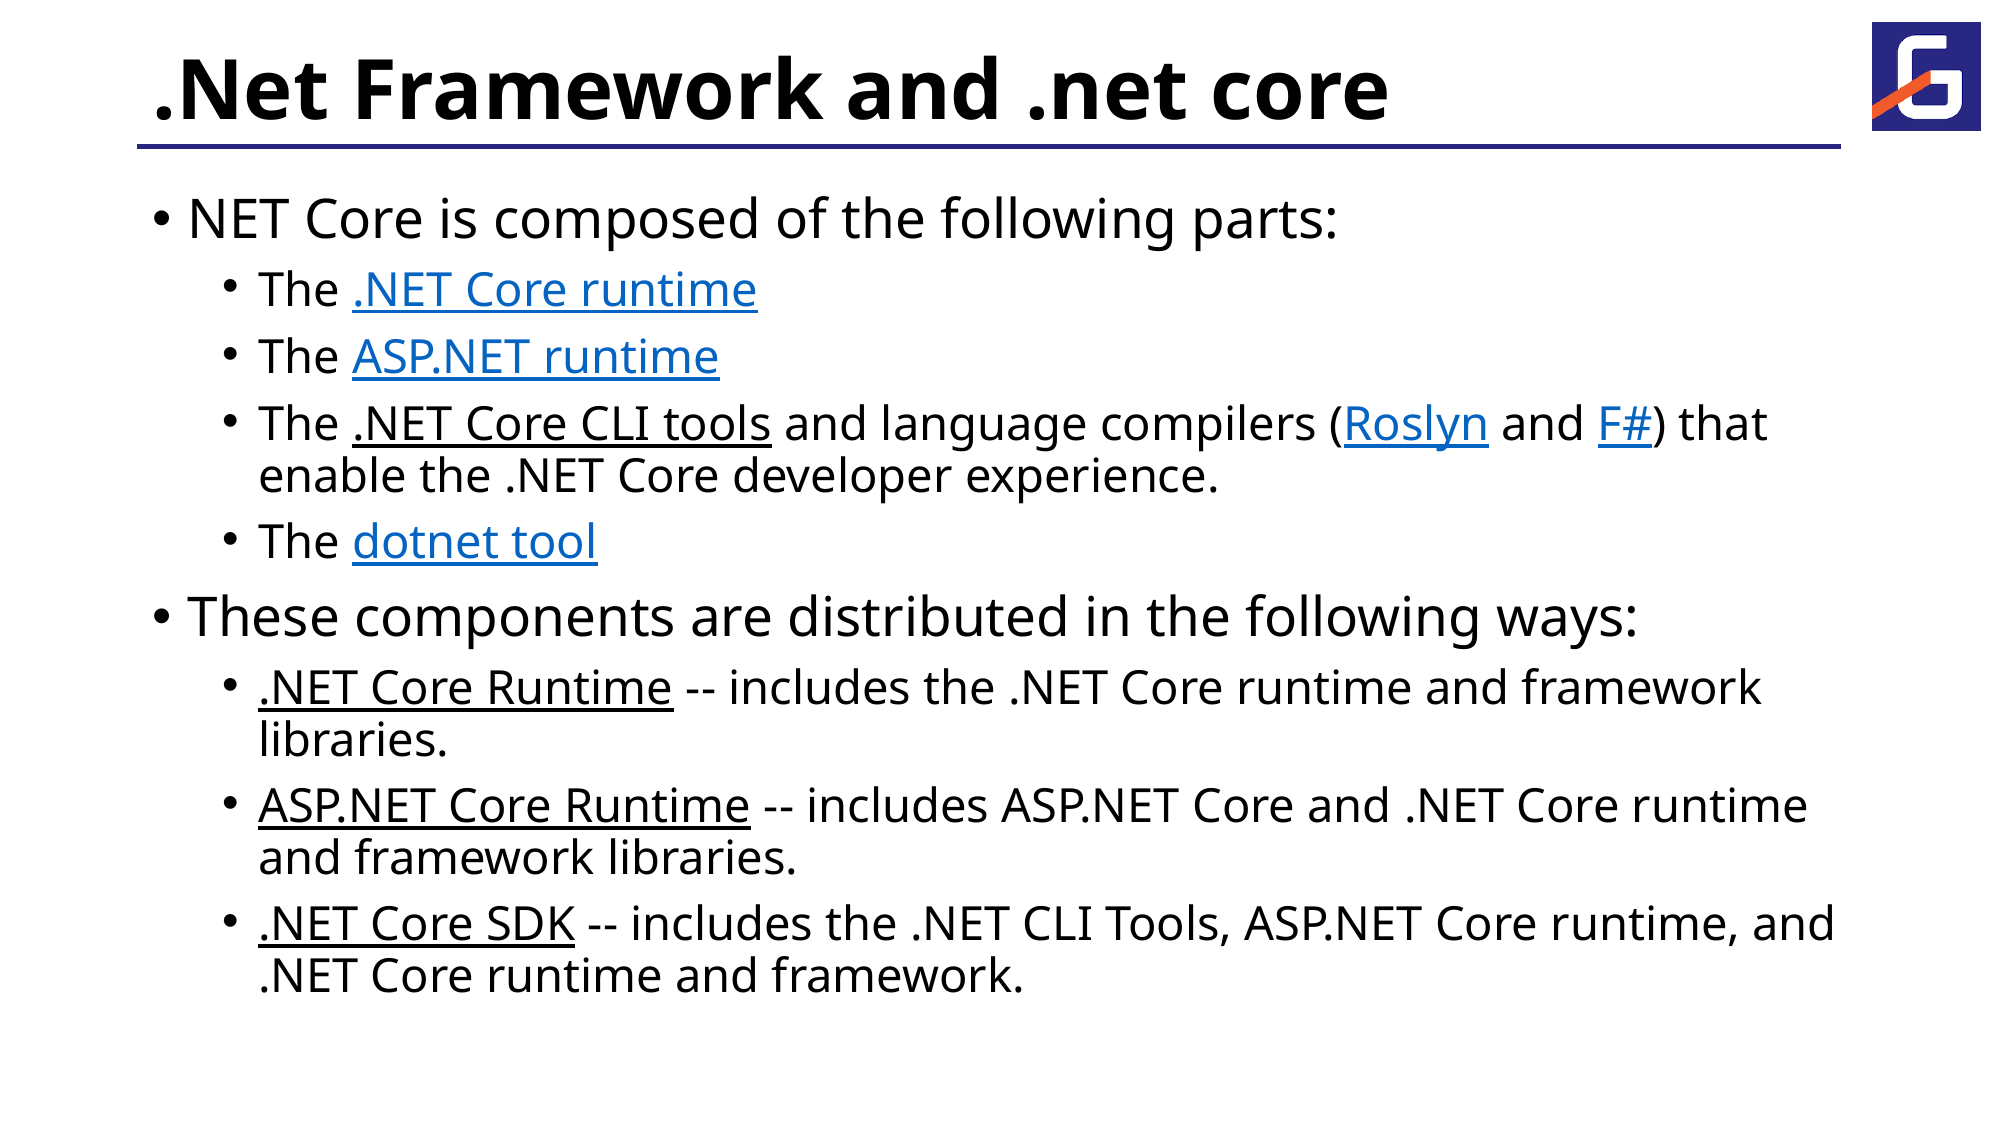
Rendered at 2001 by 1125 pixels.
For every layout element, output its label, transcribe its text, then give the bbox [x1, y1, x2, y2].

title .Net Framework and .net core [137, 26, 1863, 160]
picture [1872, 22, 1981, 131]
list NET Core is composed of the following parts: The .NET Core runtime The ASP.NET runtime The .NET Core CLI tools and language compilers (Roslyn and F#) that enable the .NET Core developer experience. The dotnet tool These components are distributed in the following ways: .NET Core Runtime -- includes the .NET Core runtime and framework libraries. ASP.NET Core Runtime -- includes ASP.NET Core and .NET Core runtime and framework libraries. .NET Core SDK -- includes the .NET CLI Tools, ASP.NET Core runtime, and .NET Core runtime and framework. [137, 183, 1863, 1014]
